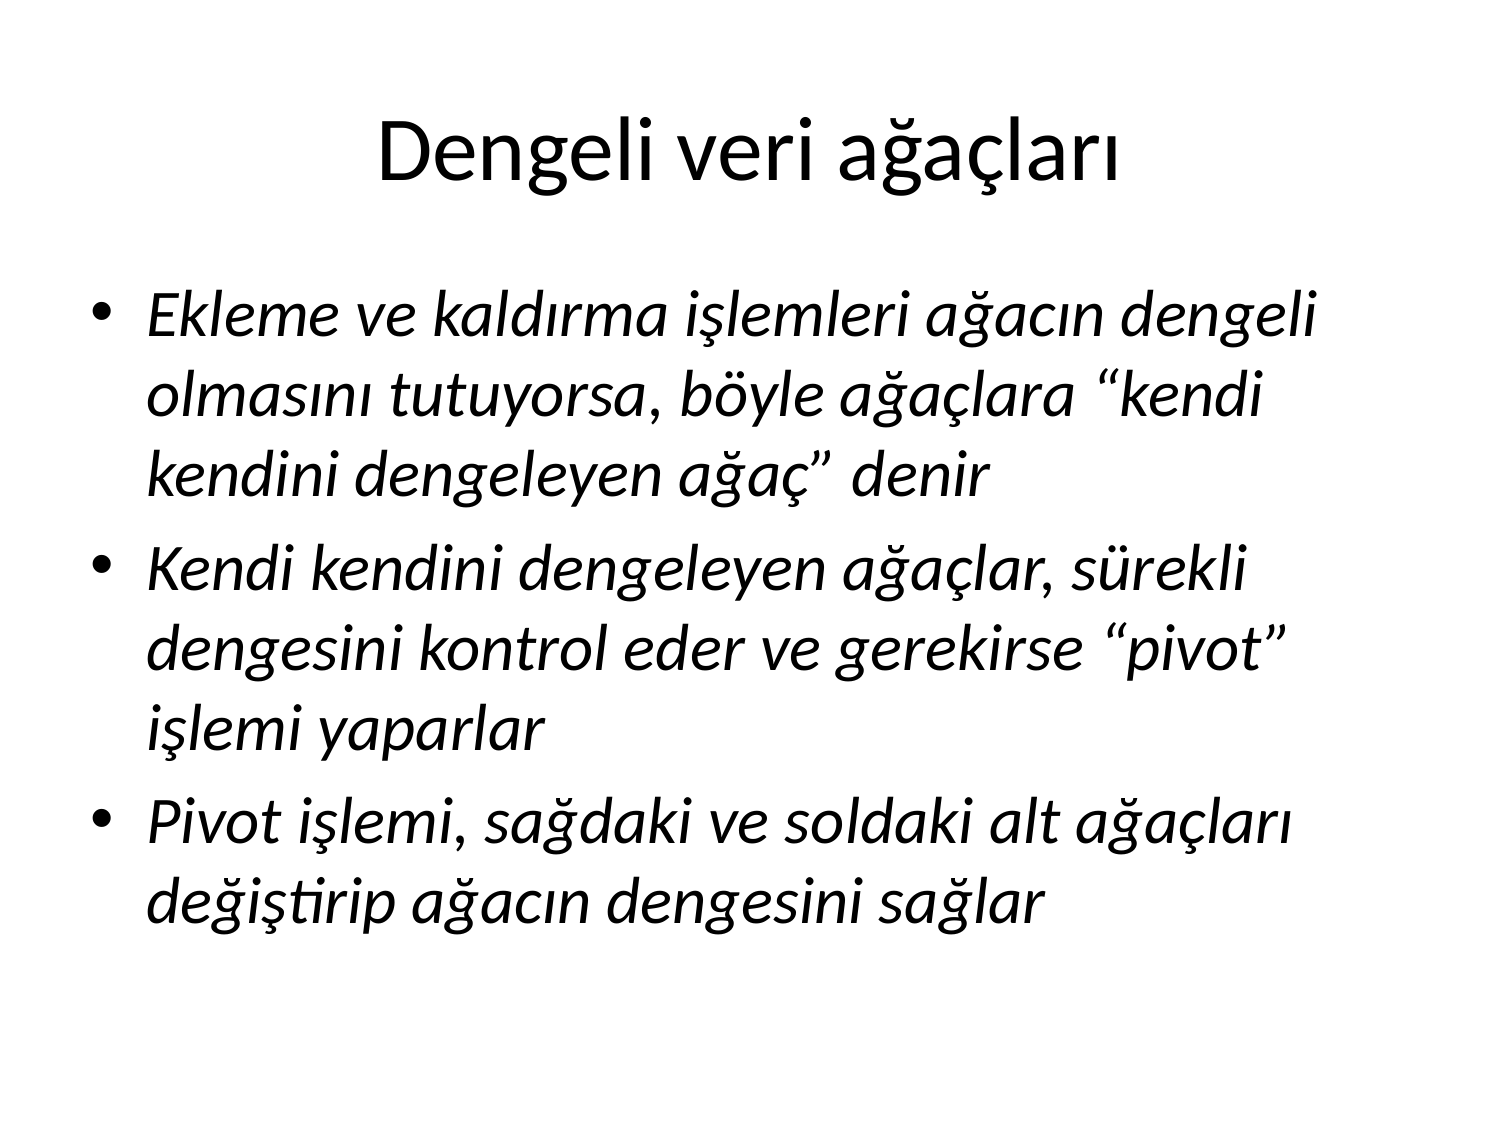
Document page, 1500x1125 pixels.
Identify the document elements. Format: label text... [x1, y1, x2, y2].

title Dengeli veri ağaçları [75, 50, 1425, 238]
list Ekleme ve kaldırma işlemleri ağacın dengeli olmasını tutuyorsa, böyle ağaçlara “kendi kendini dengeleyen ağaç” denir Kendi kendini dengeleyen ağaçlar, sürekli dengesini kontrol eder ve gerekirse “pivot” işlemi yaparlar Pivot işlemi, sağdaki ve soldaki alt ağaçları değiştirip ağacın dengesini sağlar [75, 262, 1425, 1038]
